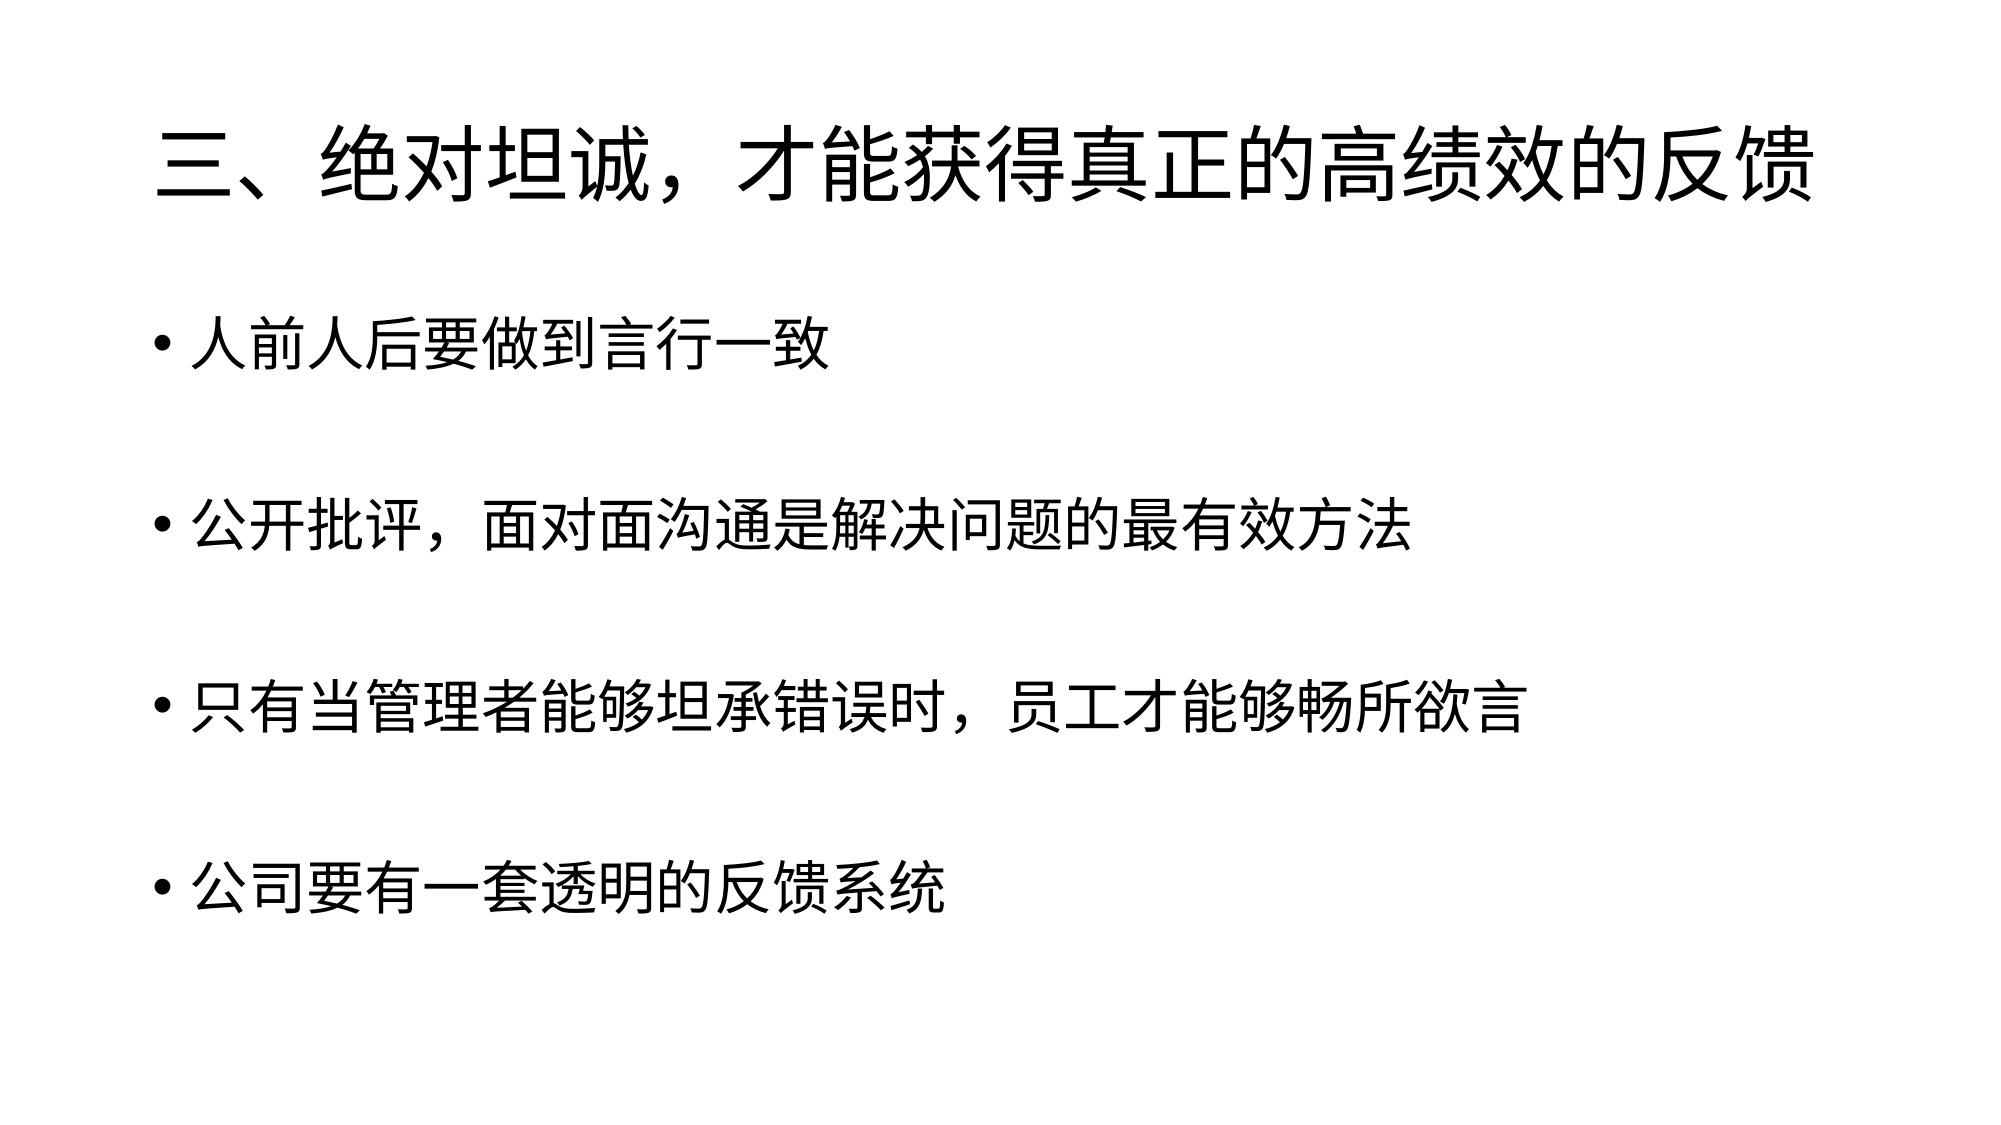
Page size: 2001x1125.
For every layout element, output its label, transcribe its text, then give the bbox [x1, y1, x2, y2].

list 人前人后要做到言行一致 公开批评，面对面沟通是解决问题的最有效方法 只有当管理者能够坦承错误时，员工才能够畅所欲言 公司要有一套透明的反馈系统 [137, 299, 1863, 1125]
title 三、绝对坦诚，才能获得真正的高绩效的反馈 [137, 59, 1863, 278]
